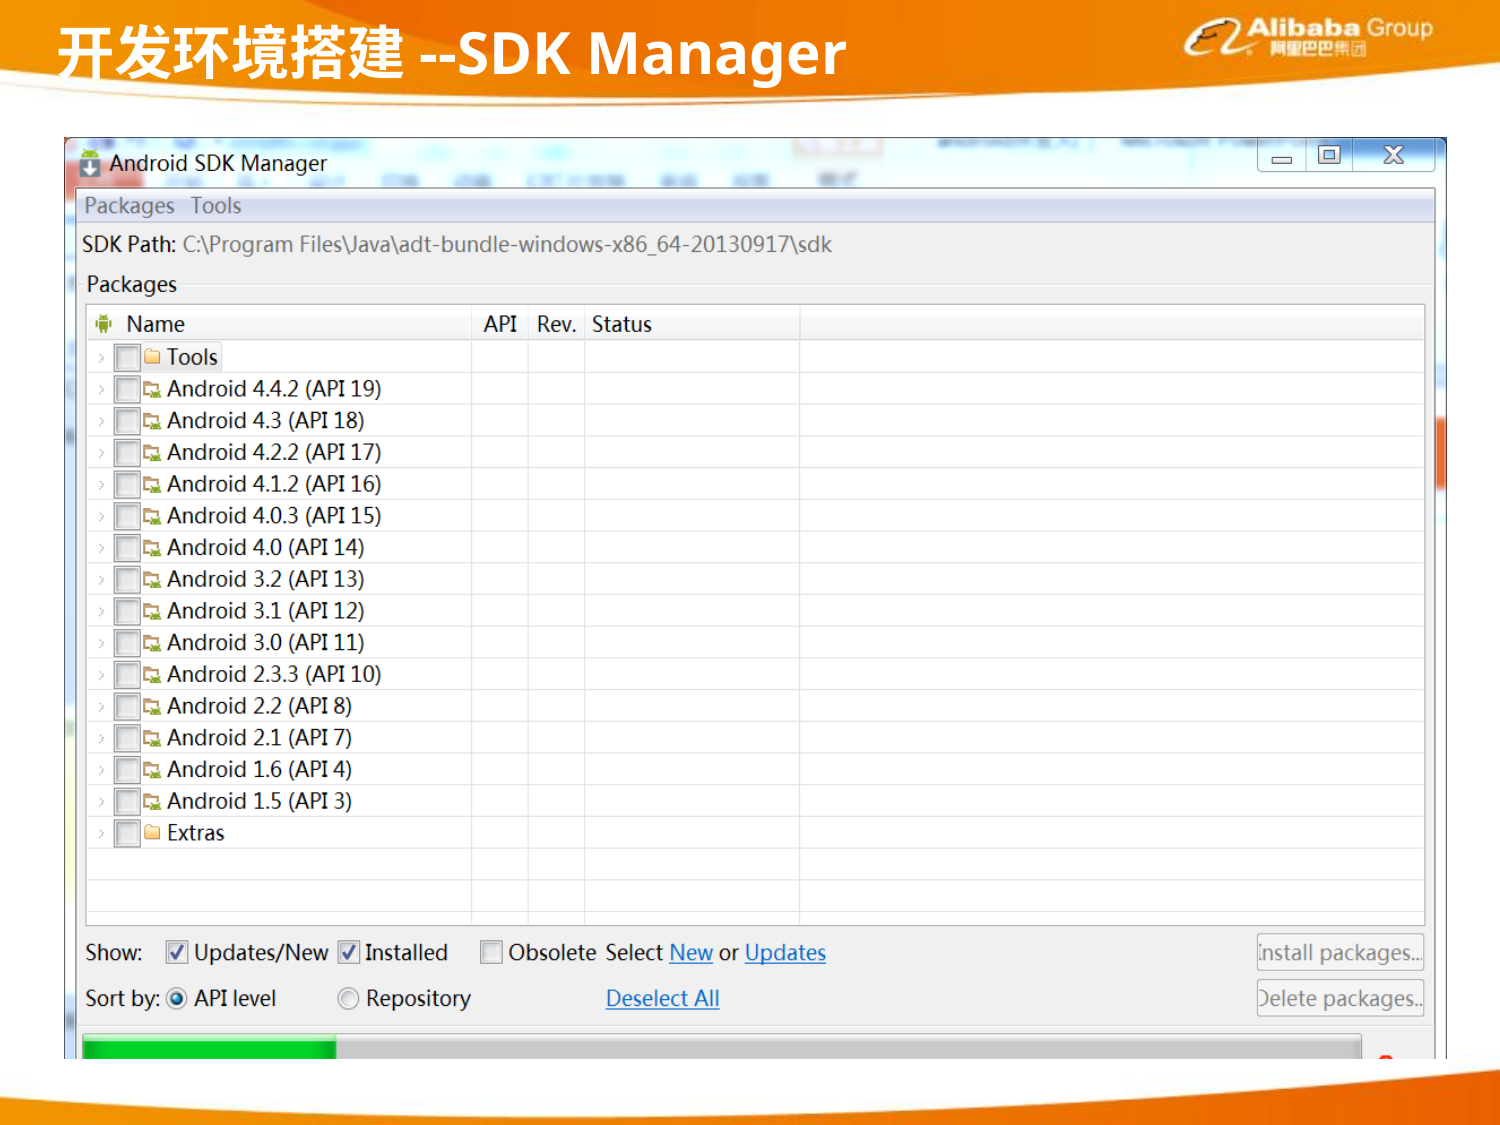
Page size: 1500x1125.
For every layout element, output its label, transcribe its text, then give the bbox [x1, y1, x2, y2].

picture [0, 0, 1500, 1125]
title 开发环境搭建--SDK Manager [41, 7, 1392, 95]
